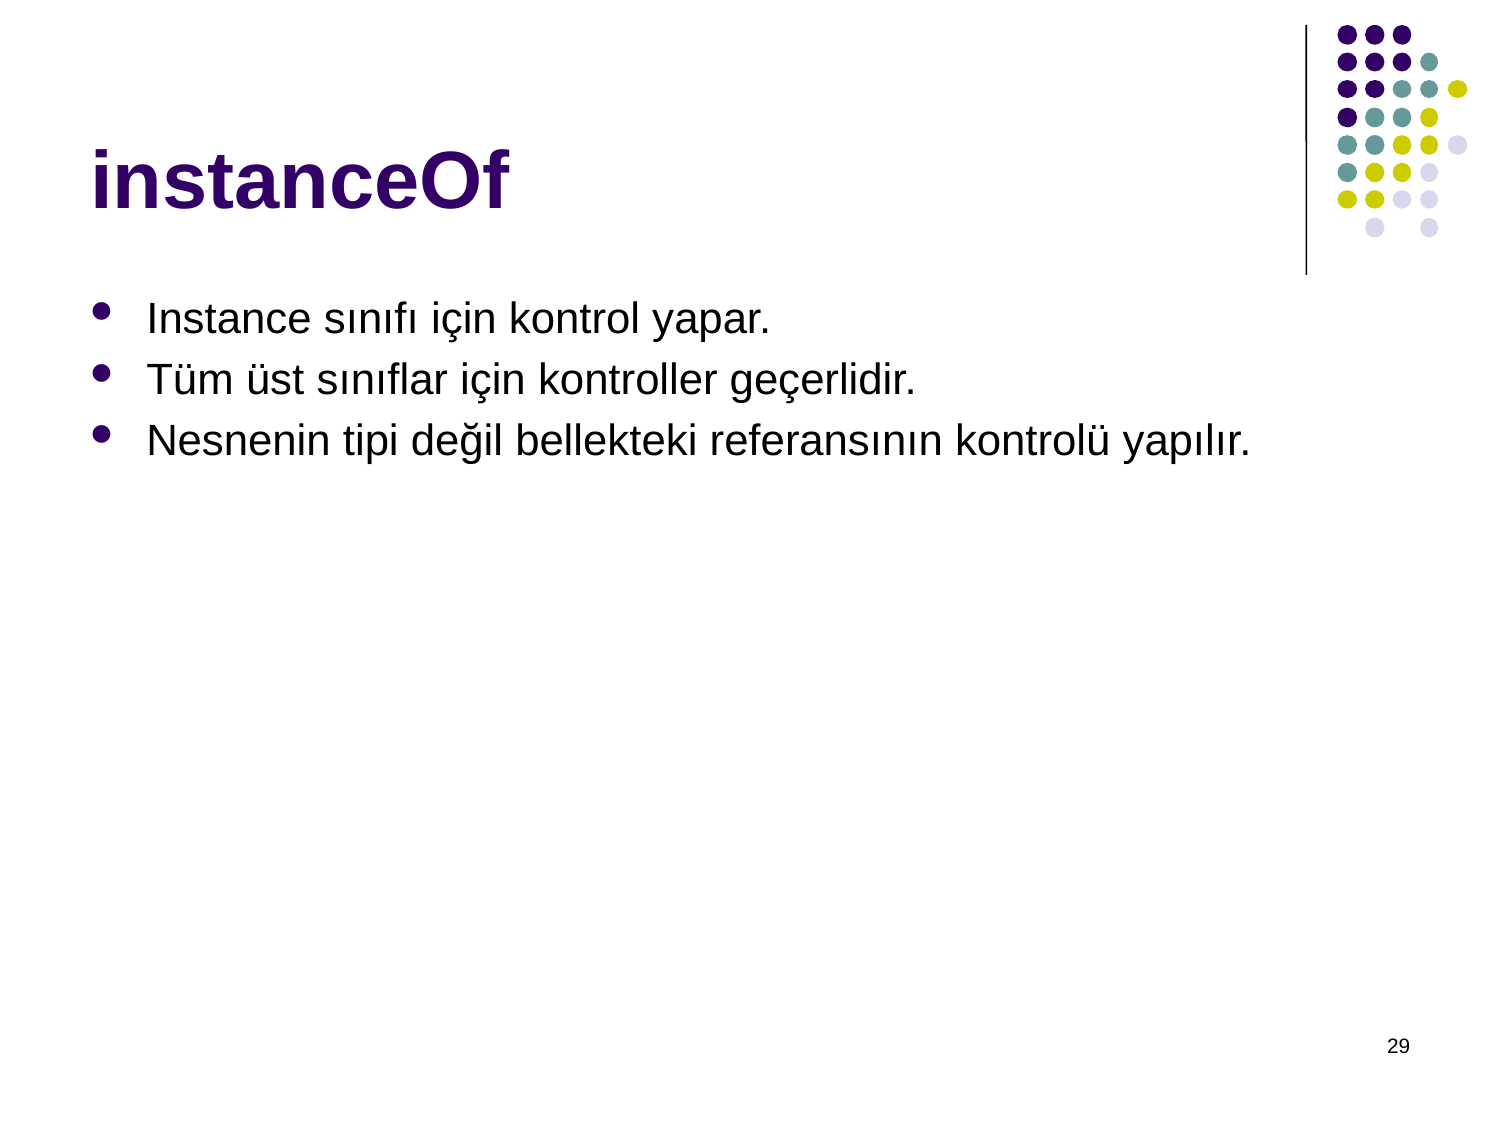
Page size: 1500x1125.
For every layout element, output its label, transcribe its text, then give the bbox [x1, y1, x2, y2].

list Instance sınıfı için kontrol yapar. Tüm üst sınıflar için kontroller geçerlidir. Nesnenin tipi değil bellekteki referansının kontrolü yapılır. [75, 282, 1425, 1006]
title instanceOf [75, 20, 1313, 233]
slide_number 29 [1074, 1024, 1426, 1101]
